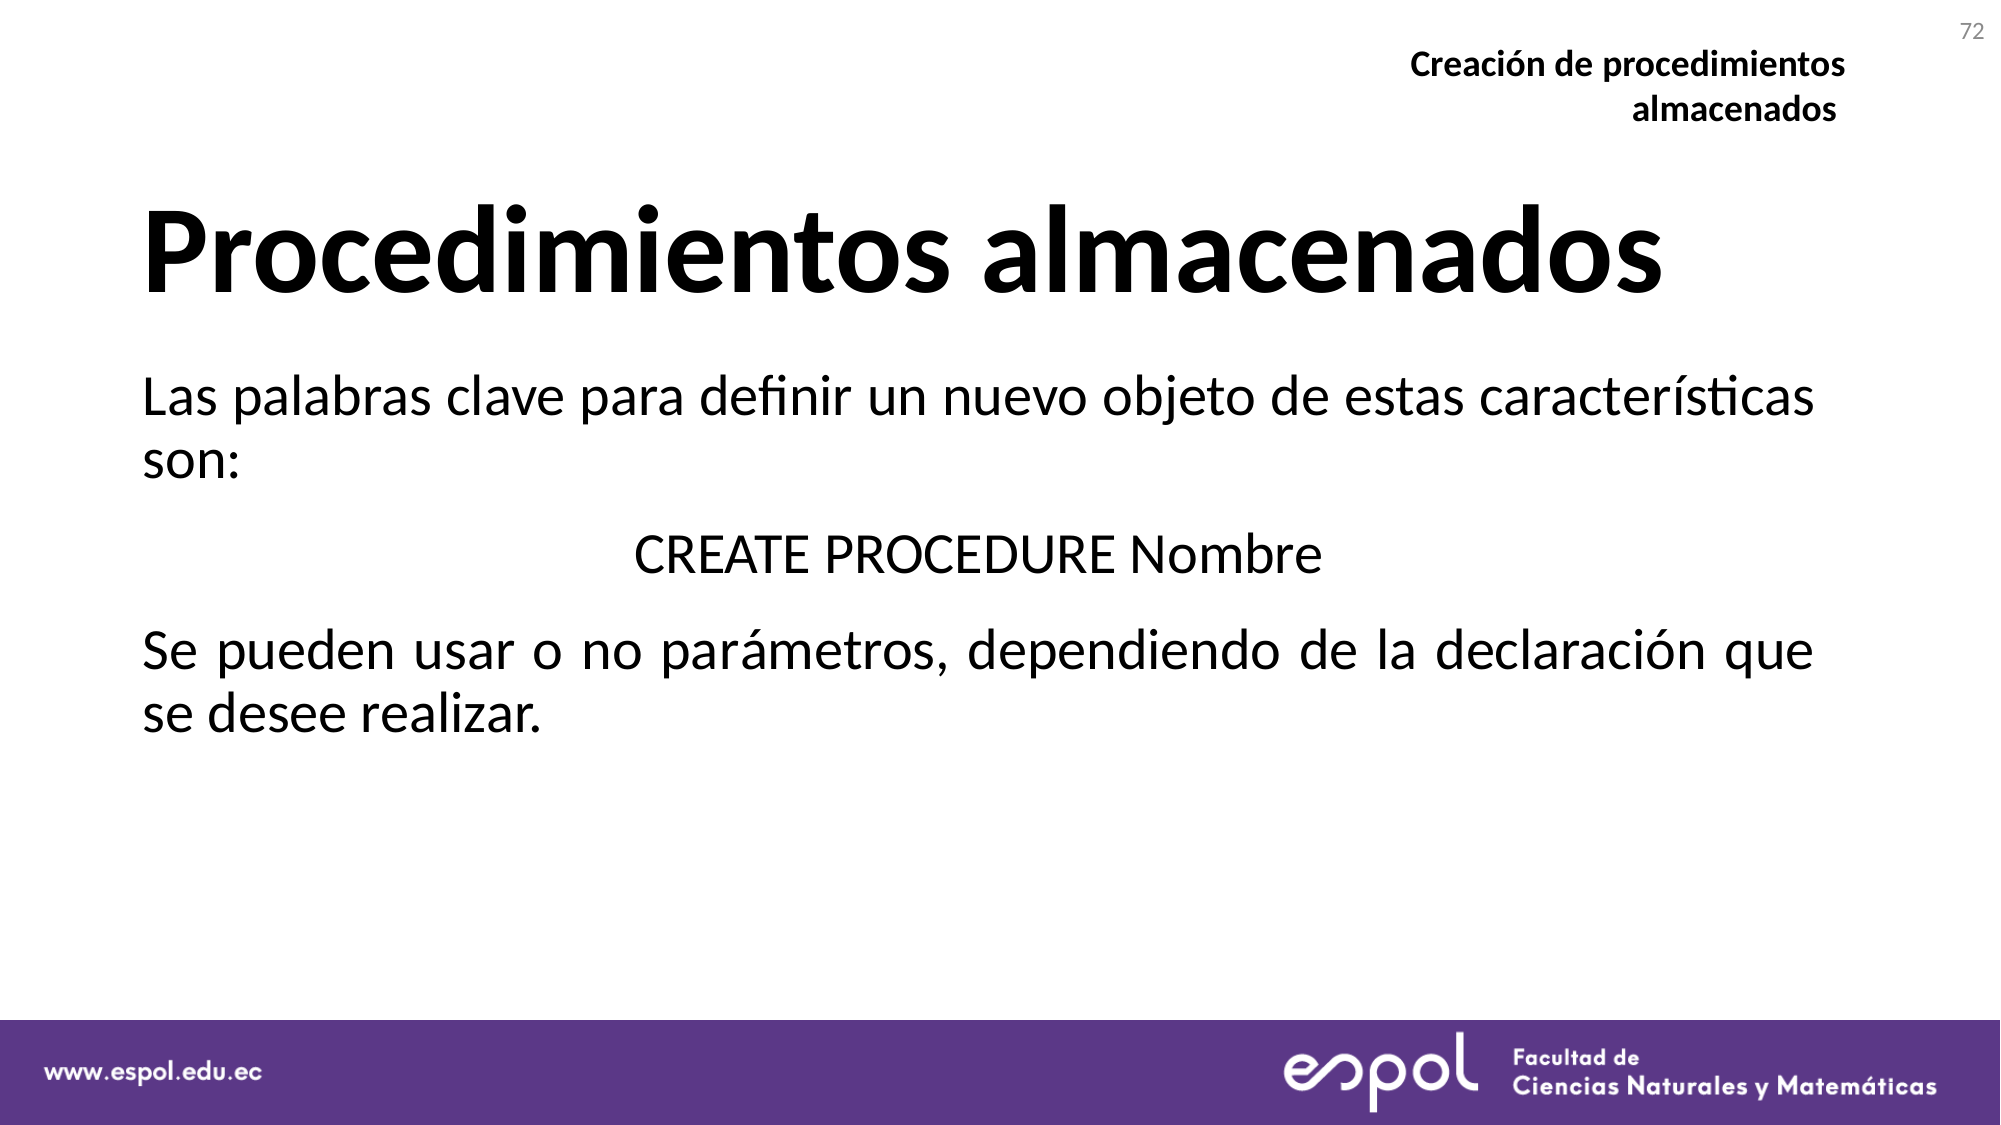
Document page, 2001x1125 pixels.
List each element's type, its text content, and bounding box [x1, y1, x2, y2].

text_box Creación de procedimientos almacenados [1183, 31, 1861, 137]
title Procedimientos almacenados [127, 123, 1853, 327]
slide_number 72 [1550, 0, 2000, 60]
picture [0, 1020, 2000, 1125]
list Las palabras clave para definir un nuevo objeto de estas características son: CREATE PROCEDURE Nombre Se pueden usar o no parámetros, dependiendo de la declaración que se desee realizar. [127, 357, 1831, 992]
